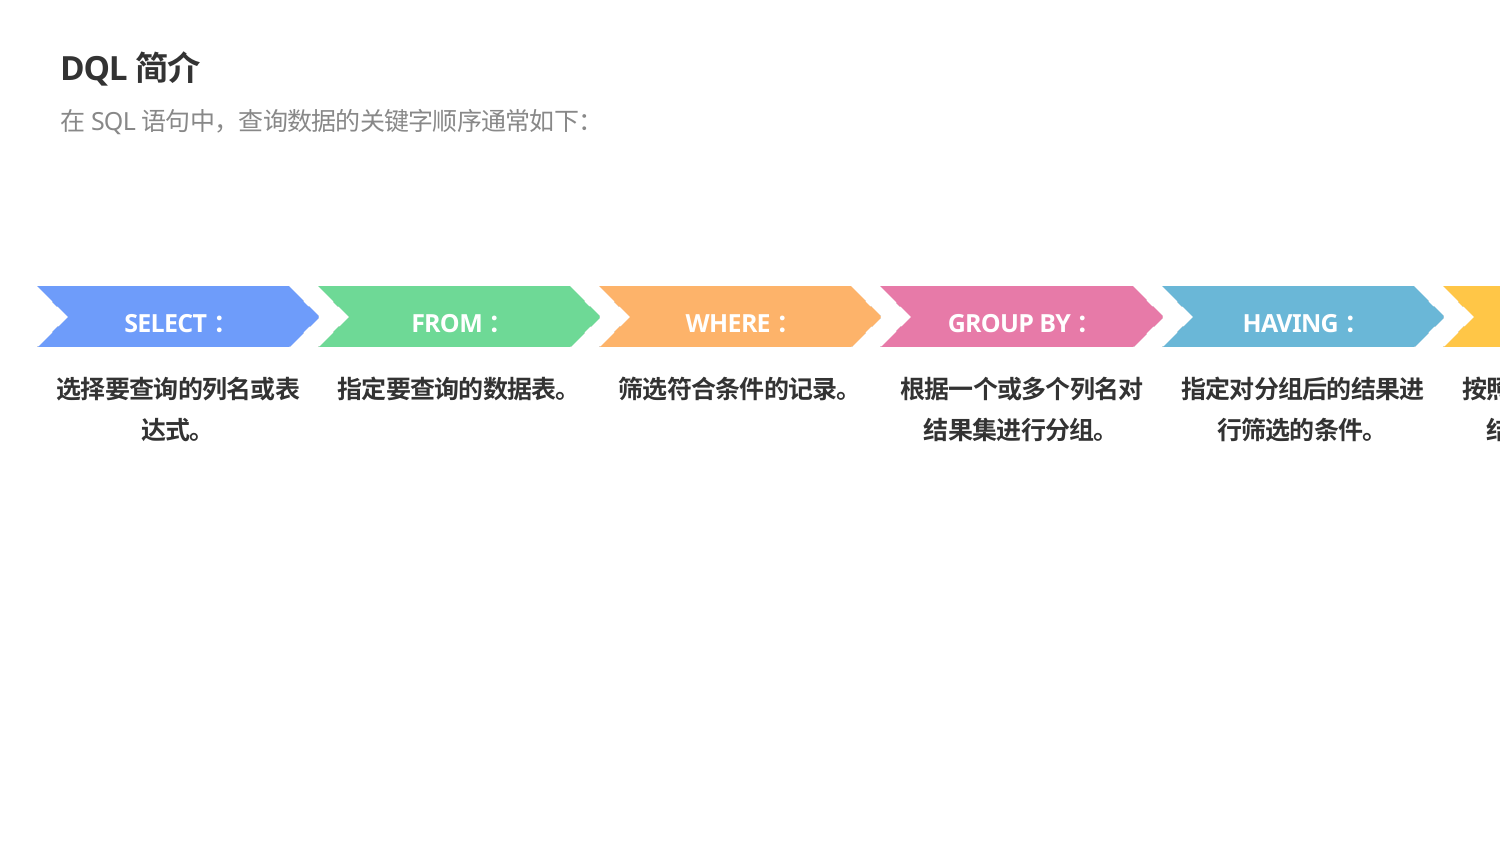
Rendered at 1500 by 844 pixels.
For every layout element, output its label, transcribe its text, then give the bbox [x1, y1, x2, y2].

text_box 筛选符合条件的记录。 [614, 361, 866, 403]
text_box 指定要查询的数据表。 [333, 361, 585, 403]
text_box DQL简介 [60, 37, 1440, 87]
text_box 选择要查询的列名或表达式。 [52, 361, 304, 445]
text_box 在SQL语句中，查询数据的关键字顺序通常如下： [60, 93, 1440, 135]
text_box 指定对分组后的结果进行筛选的条件。 [1177, 361, 1429, 445]
text_box 按照一个或多个列名对结果集进行排序。 [1458, 361, 1500, 445]
picture [37, 286, 1500, 347]
text_box 根据一个或多个列名对结果集进行分组。 [895, 361, 1148, 445]
